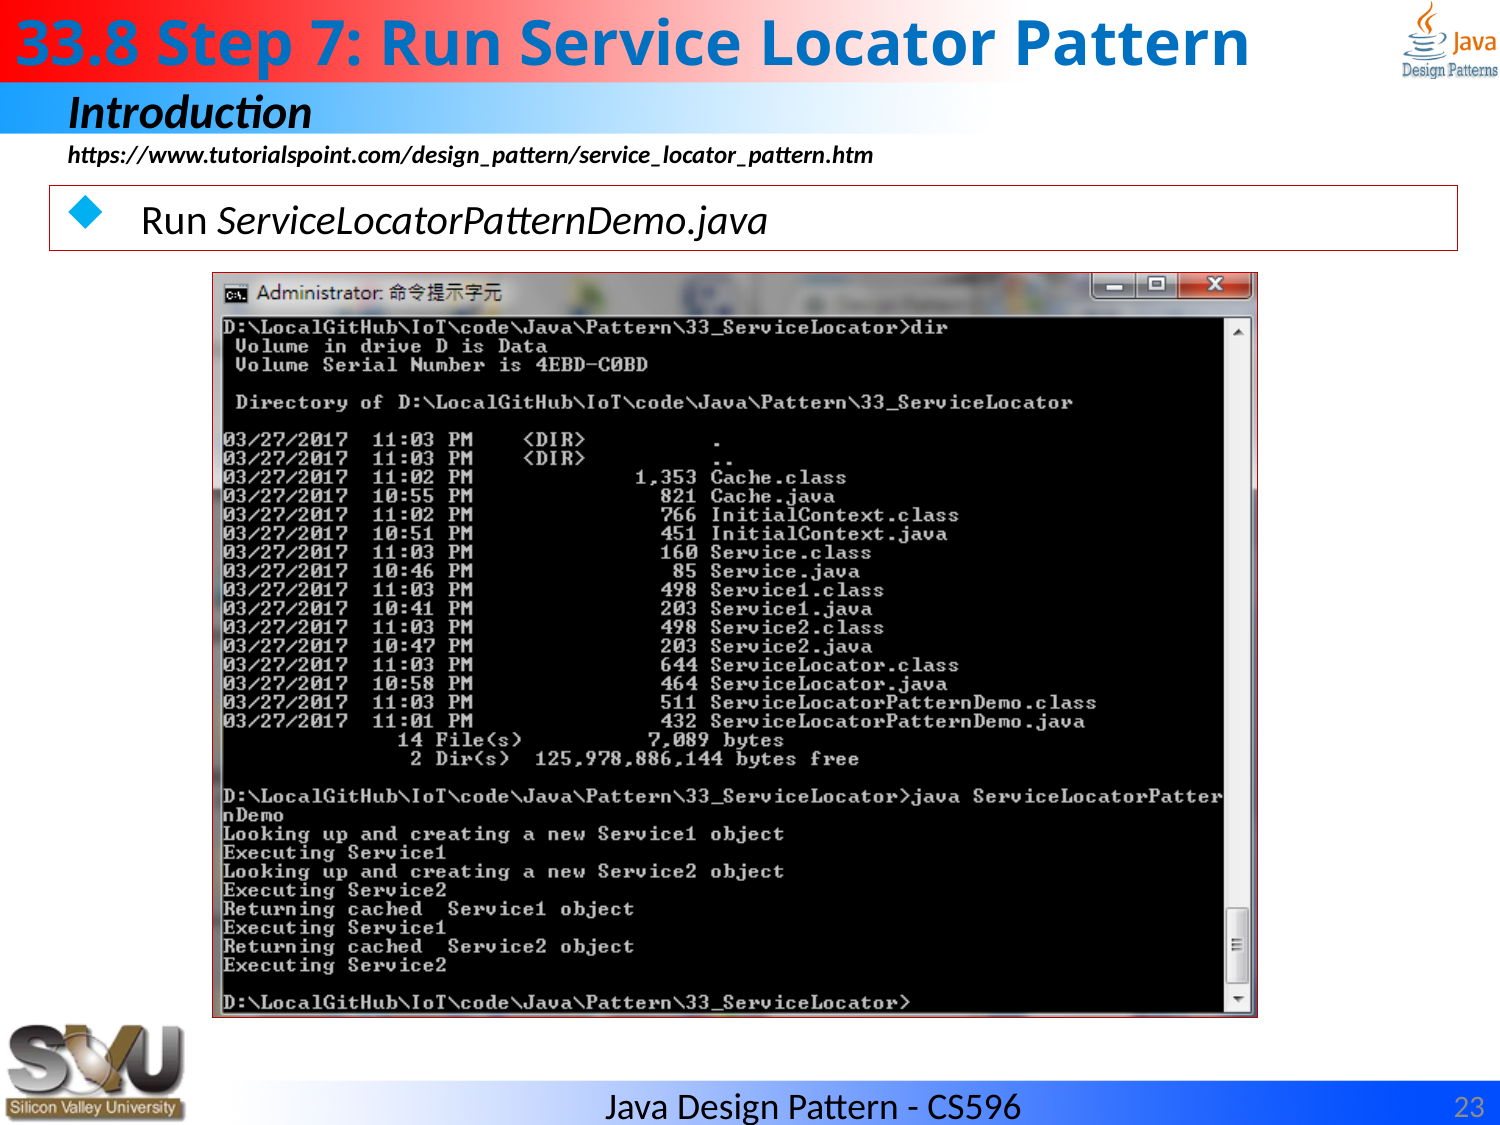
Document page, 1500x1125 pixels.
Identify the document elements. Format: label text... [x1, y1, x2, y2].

text_box Introduction https://www.tutorialspoint.com/design_pattern/service_locator_pattern.htm [52, 73, 1008, 176]
text_box Run ServiceLocatorPatternDemo.java [49, 185, 1458, 251]
text_box Java Design Pattern - CS596 [462, 1075, 1165, 1125]
slide_number 23 [1162, 1074, 1500, 1125]
title 33.8 Step 7: Run Service Locator Pattern [0, 0, 1500, 95]
picture [0, 95, 1500, 1125]
picture [1400, 0, 1500, 79]
